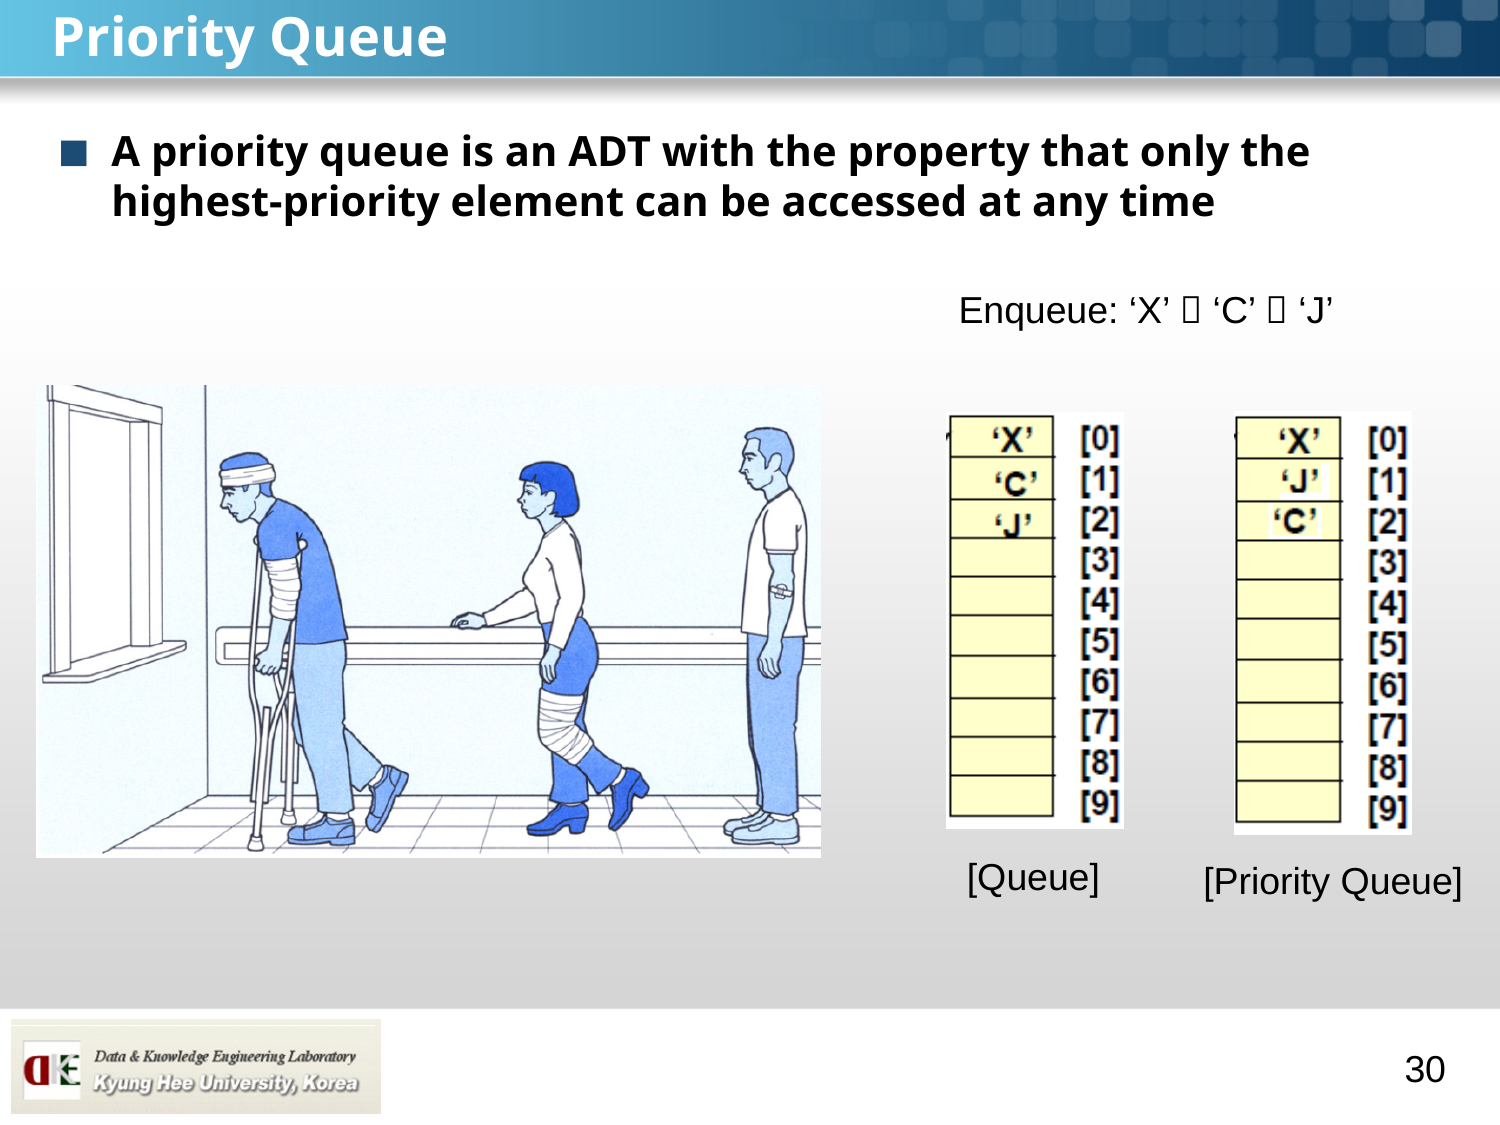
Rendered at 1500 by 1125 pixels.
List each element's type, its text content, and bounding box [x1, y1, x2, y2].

list A priority queue is an ADT with the property that only the highest-priority element can be accessed at any time [52, 116, 1451, 870]
text_box [Priority Queue] [1188, 849, 1479, 910]
text_box [Queue] [952, 845, 1116, 906]
title Priority Queue [51, 0, 1500, 99]
picture [0, 0, 1500, 1125]
text_box Enqueue: ‘X’  ‘C’  ‘J’ [943, 278, 1349, 339]
